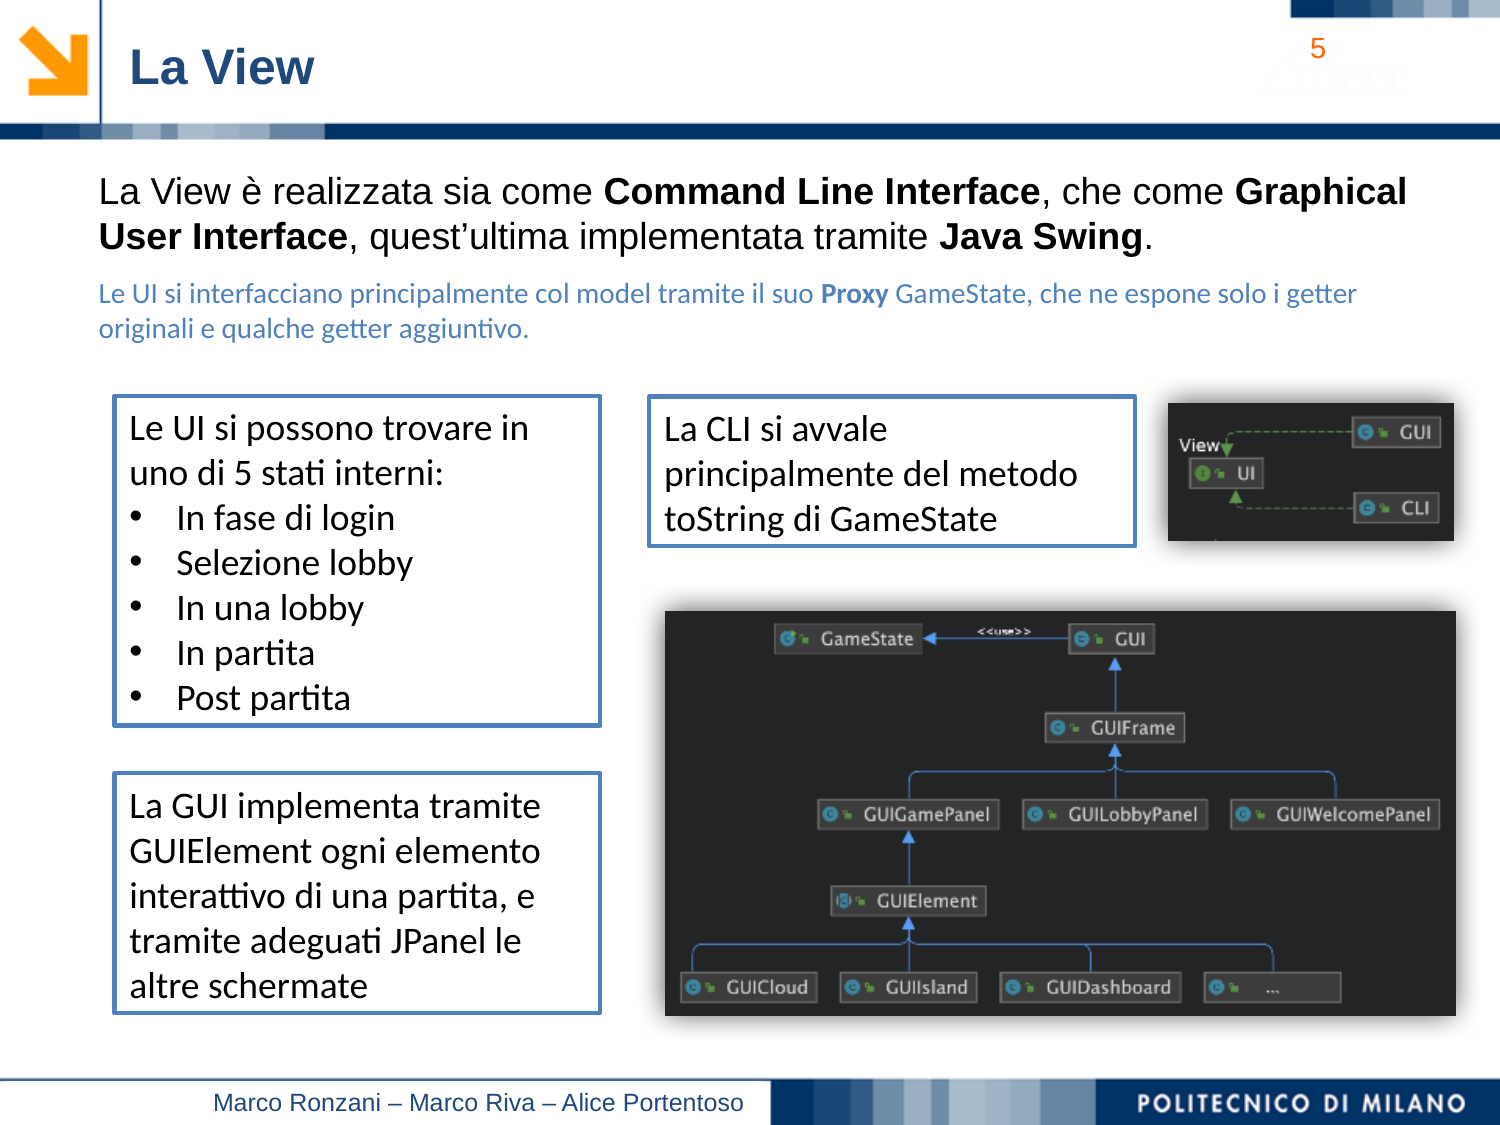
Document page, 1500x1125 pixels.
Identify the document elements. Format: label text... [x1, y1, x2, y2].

text_box Marco Ronzani – Marco Riva – Alice Portentoso [6, 1081, 762, 1122]
text_box Le UI si interfacciano principalmente col model tramite il suo Proxy GameState, che ne espone solo i getter originali e qualche getter aggiuntivo. [83, 266, 1426, 352]
text_box La CLI si avvale principalmente del metodo toString di GameState [647, 394, 1137, 548]
picture [0, 0, 1500, 1125]
text_box La View è realizzata sia come Command Line Interface, che come Graphical User Interface, quest’ultima implementata tramite Java Swing. [83, 160, 1426, 265]
text_box La GUI implementa tramite GUIElement ogni elemento interattivo di una partita, e tramite adeguati JPanel le altre schermate [112, 771, 602, 1015]
text_box Le UI si possono trovare in uno di 5 stati interni: In fase di login Selezione lobby In una lobby In partita Post partita [112, 394, 602, 728]
list La View [114, 26, 1273, 111]
